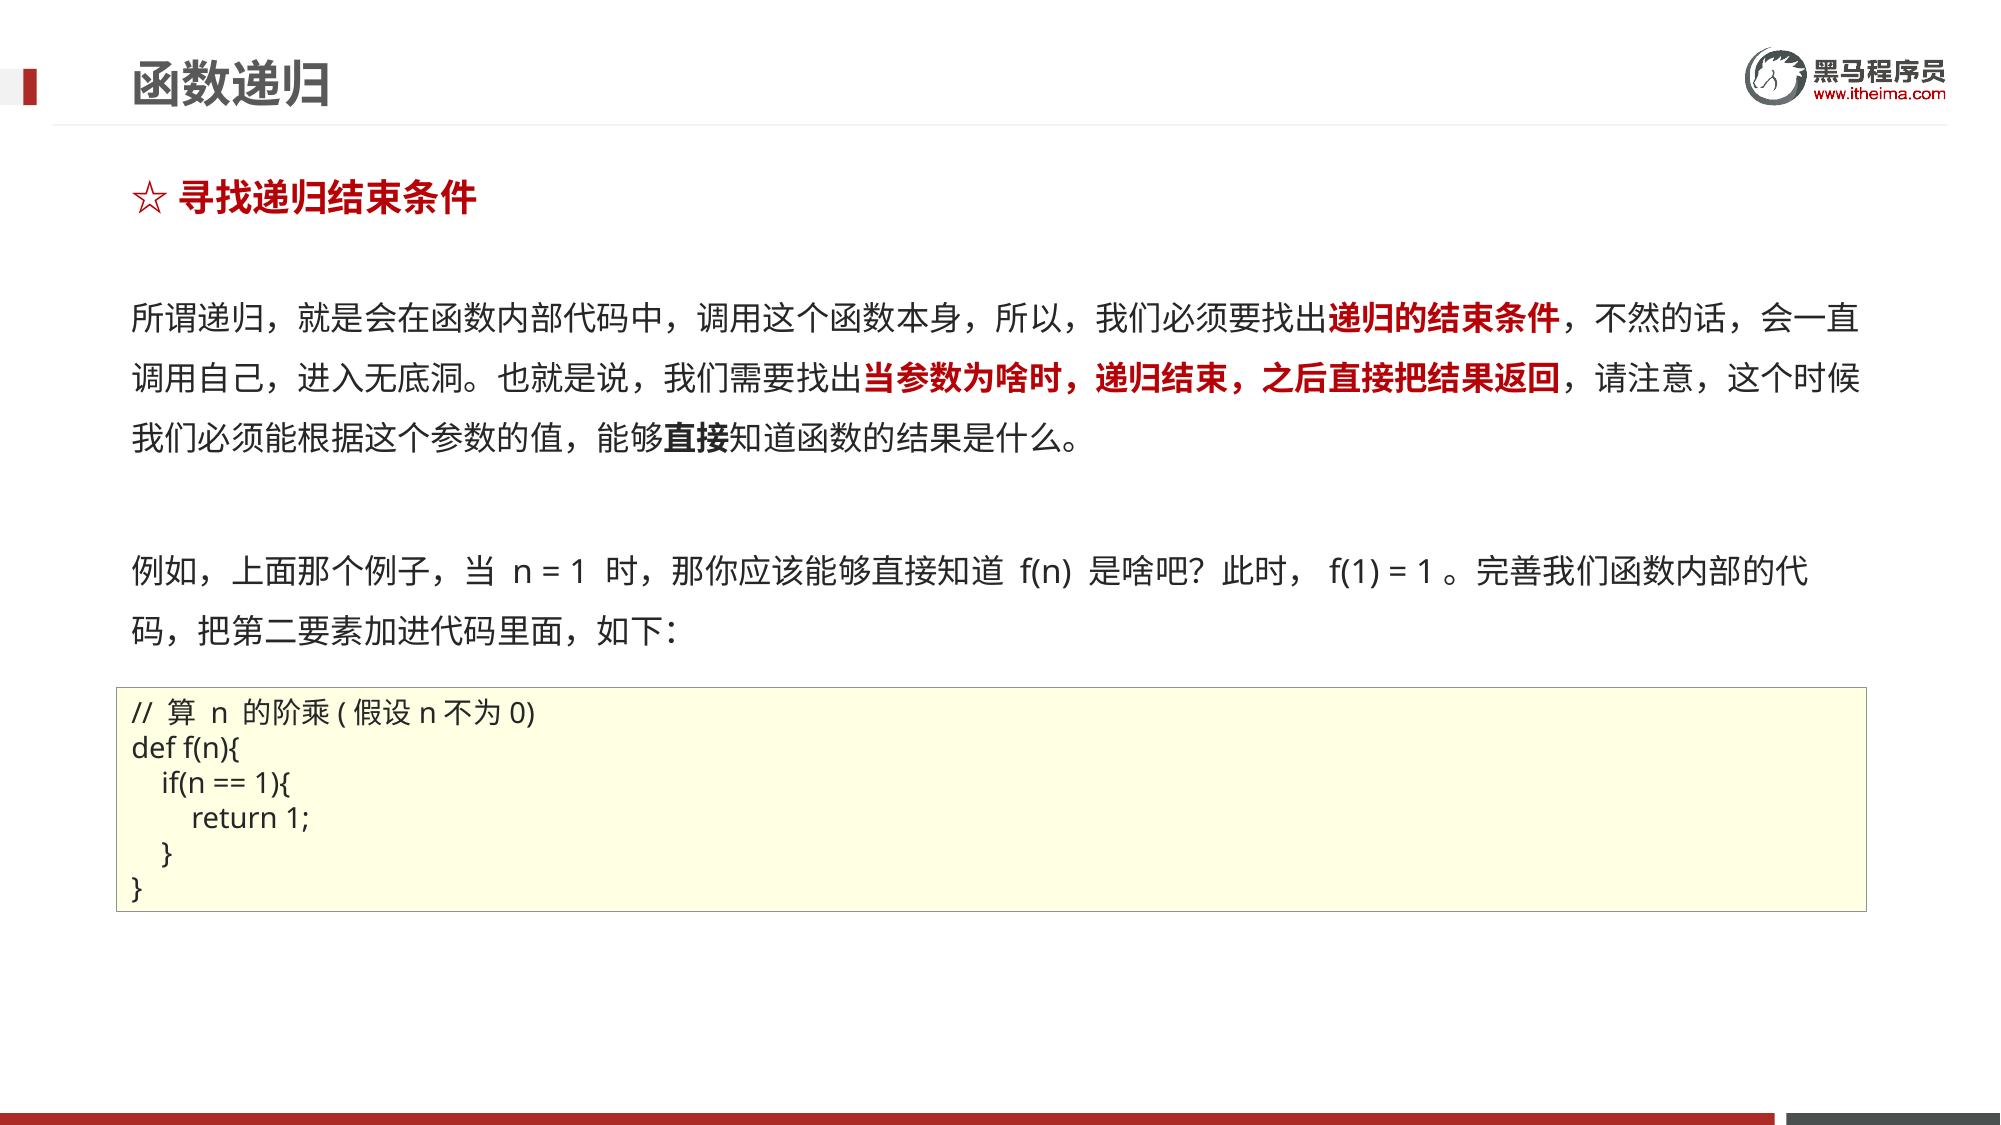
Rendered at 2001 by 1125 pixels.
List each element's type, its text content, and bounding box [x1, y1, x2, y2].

text_box // 算 n 的阶乘(假设n不为0) def f(n){ if(n == 1){ return 1; } } [116, 687, 1867, 912]
picture [1744, 46, 1946, 106]
list 所谓递归，就是会在函数内部代码中，调用这个函数本身，所以，我们必须要找出递归的结束条件，不然的话，会一直调用自己，进入无底洞。也就是说，我们需要找出当参数为啥时，递归结束，之后直接把结果返回，请注意，这个时候我们必须能根据这个参数的值，能够直接知道函数的结果是什么。 例如，上面那个例子，当 n = 1 时，那你应该能够直接知道 f(n) 是啥吧？此时，f(1) = 1。完善我们函数内部的代码，把第二要素加进代码里面，如下： [116, 270, 1880, 1046]
title 函数递归 [116, 40, 1556, 125]
list ☆寻找递归结束条件 [116, 154, 1880, 239]
